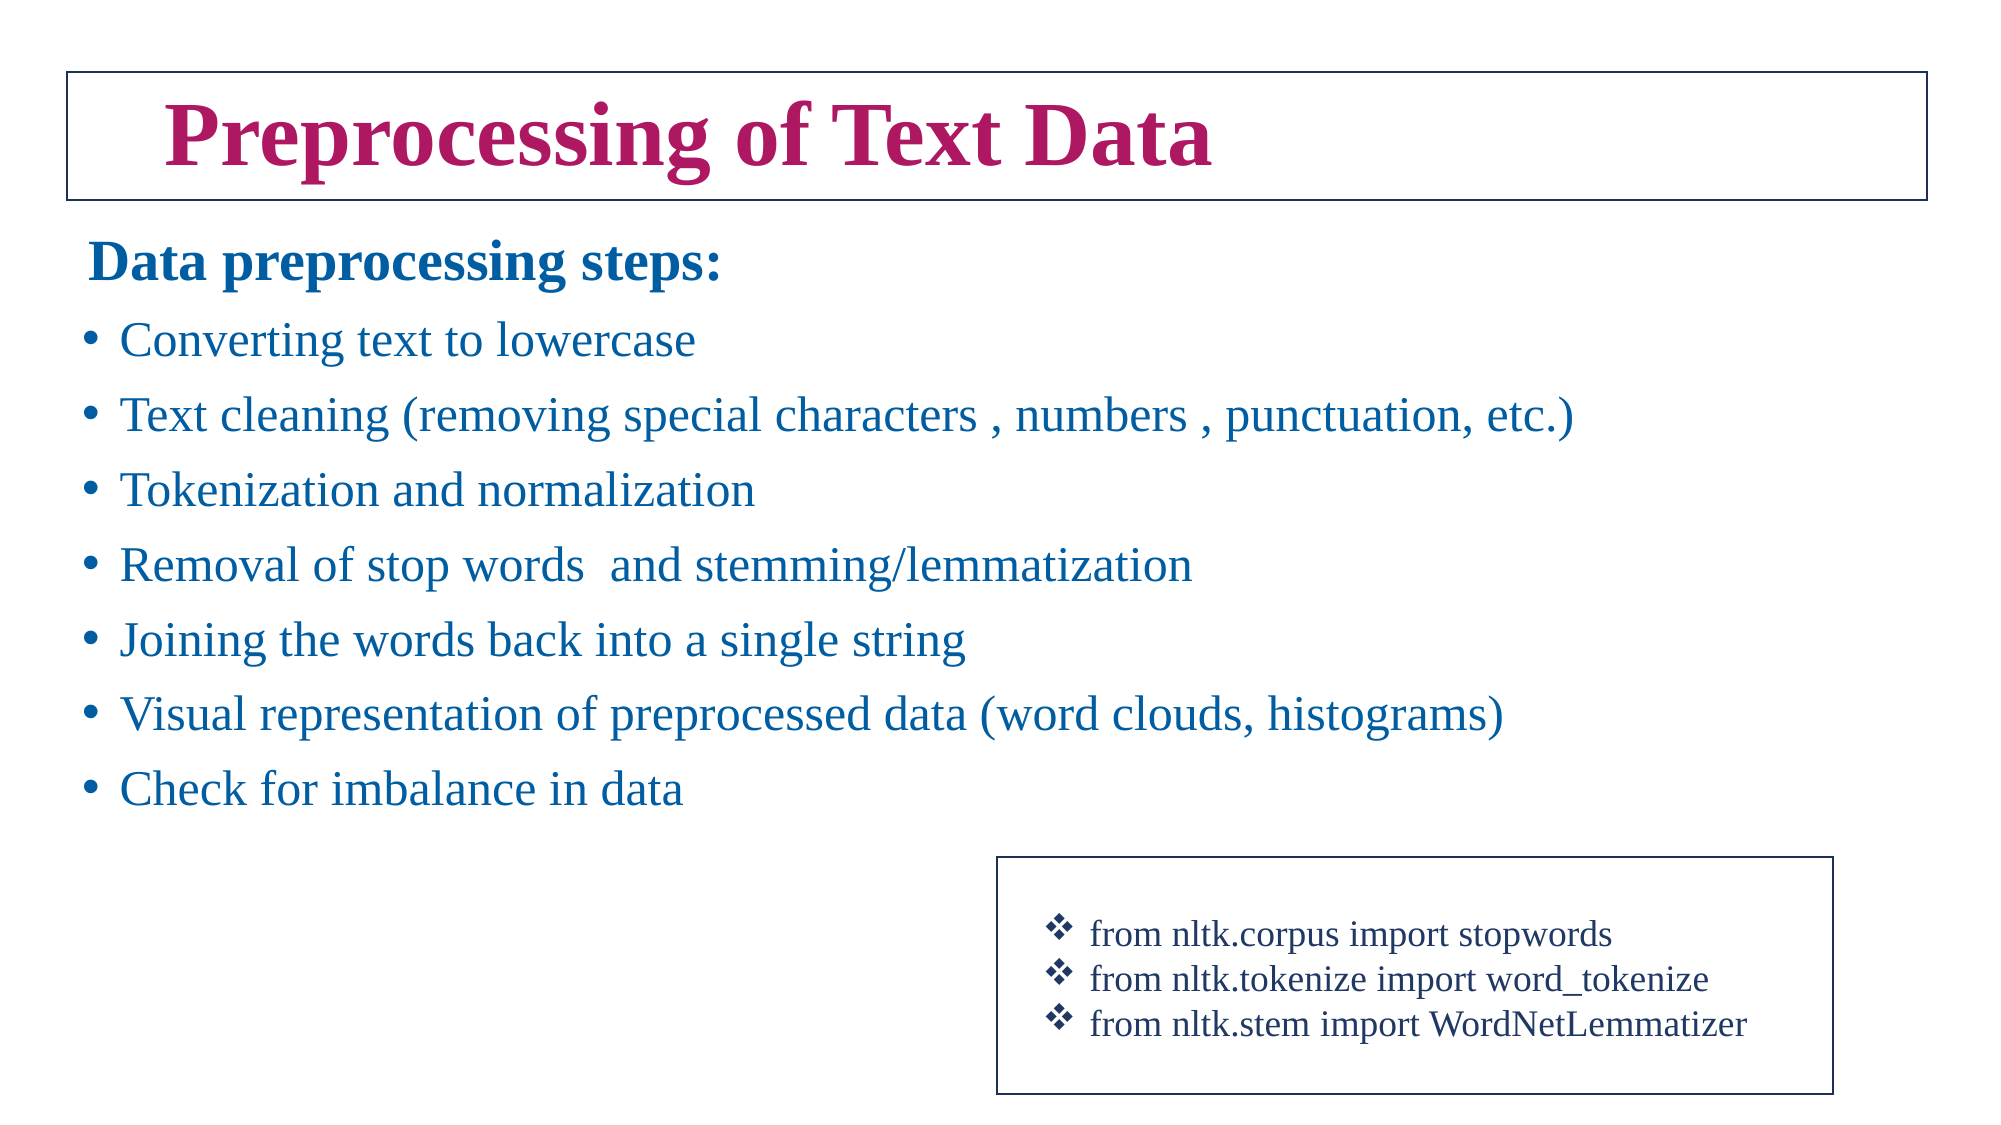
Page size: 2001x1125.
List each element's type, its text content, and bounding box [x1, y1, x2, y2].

text_box [66, 71, 1928, 201]
text_box from nltk.corpus import stopwords from nltk.tokenize import word_tokenize from nltk.stem import WordNetLemmatizer [1027, 856, 1813, 1052]
text_box [996, 856, 1834, 1095]
list Data preprocessing steps: Converting text to lowercase Text cleaning (removing special characters , numbers , punctuation, etc.) Tokenization and normalization Removal of stop words and stemming/lemmatization Joining the words back into a single string Visual representation of preprocessed data (word clouds, histograms) Check for imbalance in data [67, 222, 1896, 1107]
